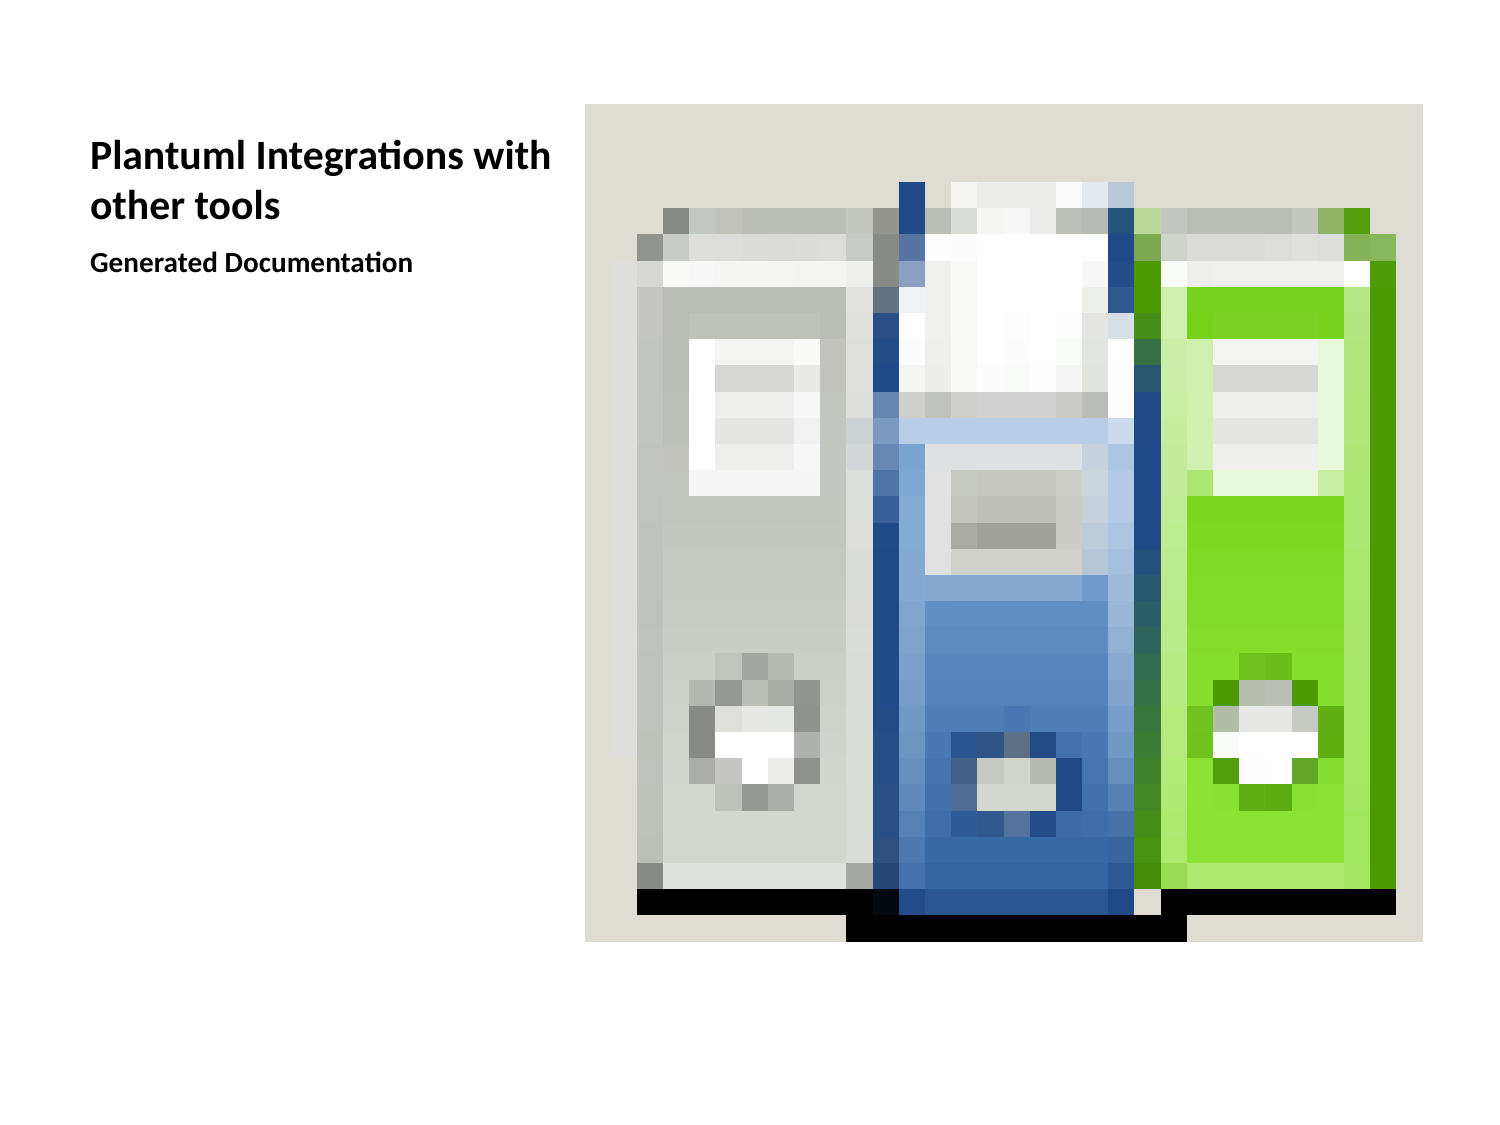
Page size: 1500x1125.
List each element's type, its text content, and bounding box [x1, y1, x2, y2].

list Generated Documentation [75, 235, 569, 1005]
title Plantuml Integrations with other tools [75, 44, 569, 235]
picture [585, 103, 1424, 942]
